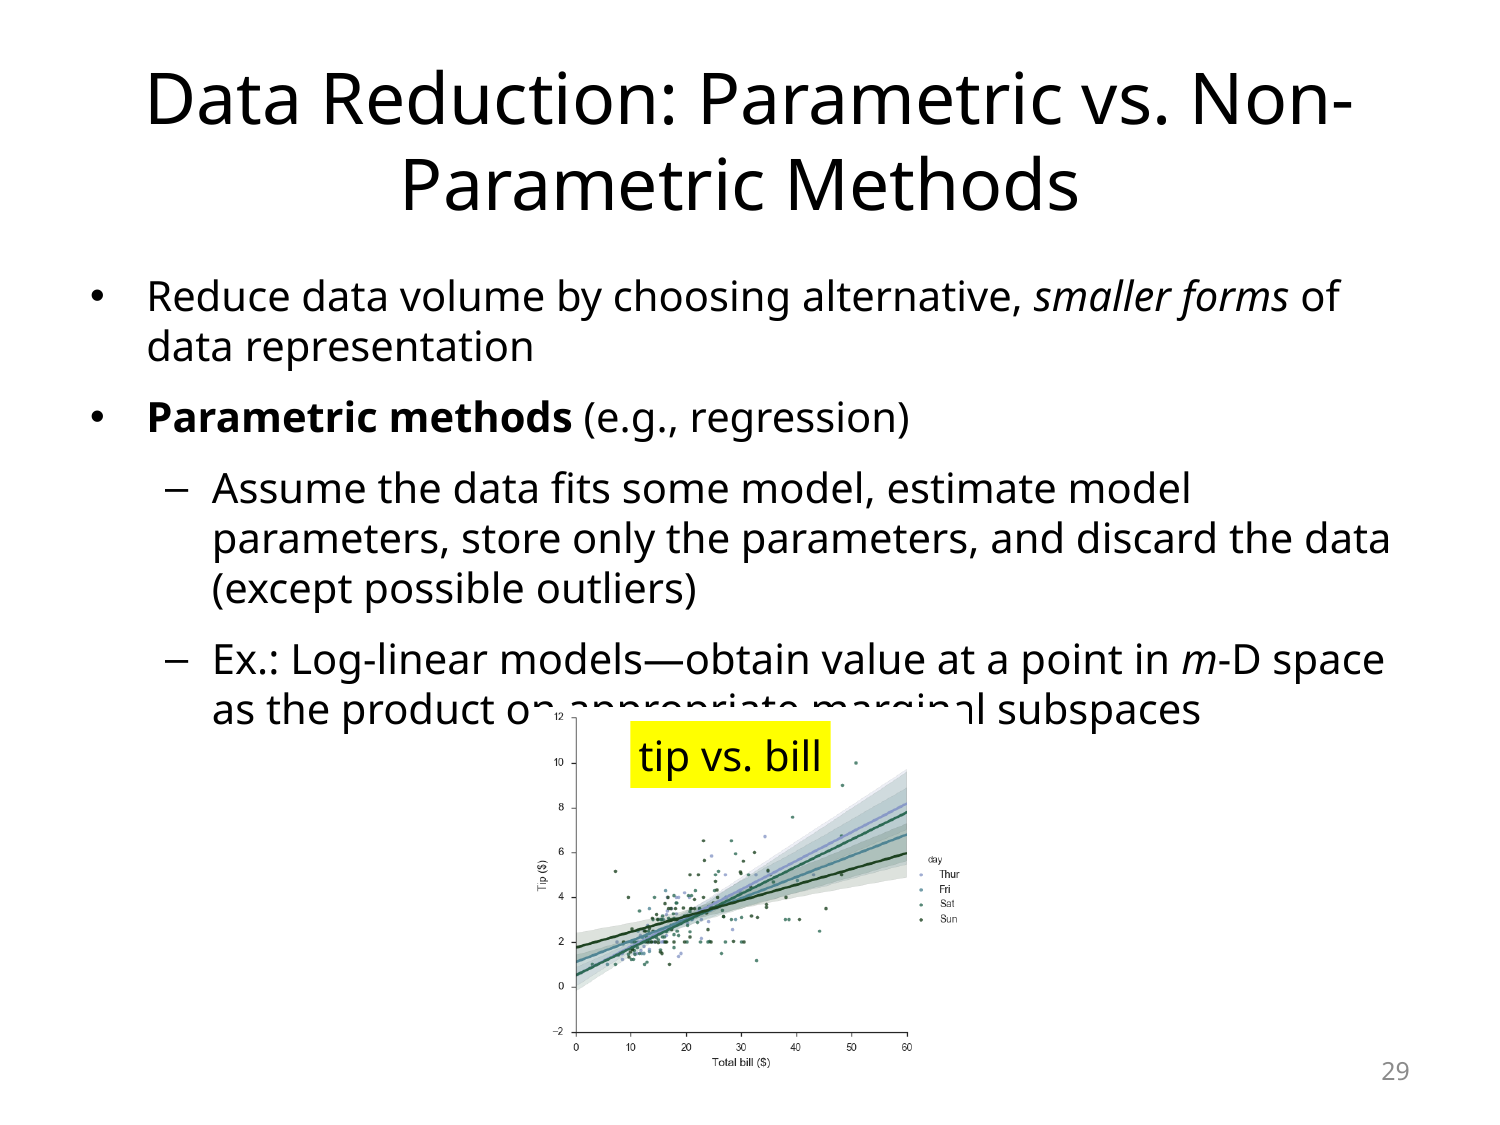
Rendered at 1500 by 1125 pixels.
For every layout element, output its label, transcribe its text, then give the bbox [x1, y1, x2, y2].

title Data Reduction: Parametric vs. Non-Parametric Methods [75, 45, 1425, 233]
slide_number 29 [1074, 1042, 1425, 1103]
list Reduce data volume by choosing alternative, smaller forms of data representation Parametric methods (e.g., regression) Assume the data fits some model, estimate model parameters, store only the parameters, and discard the data (except possible outliers) Ex.: Log-linear models—obtain value at a point in m-D space as the product on appropriate marginal subspaces [75, 262, 1425, 1005]
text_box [531, 707, 969, 1073]
